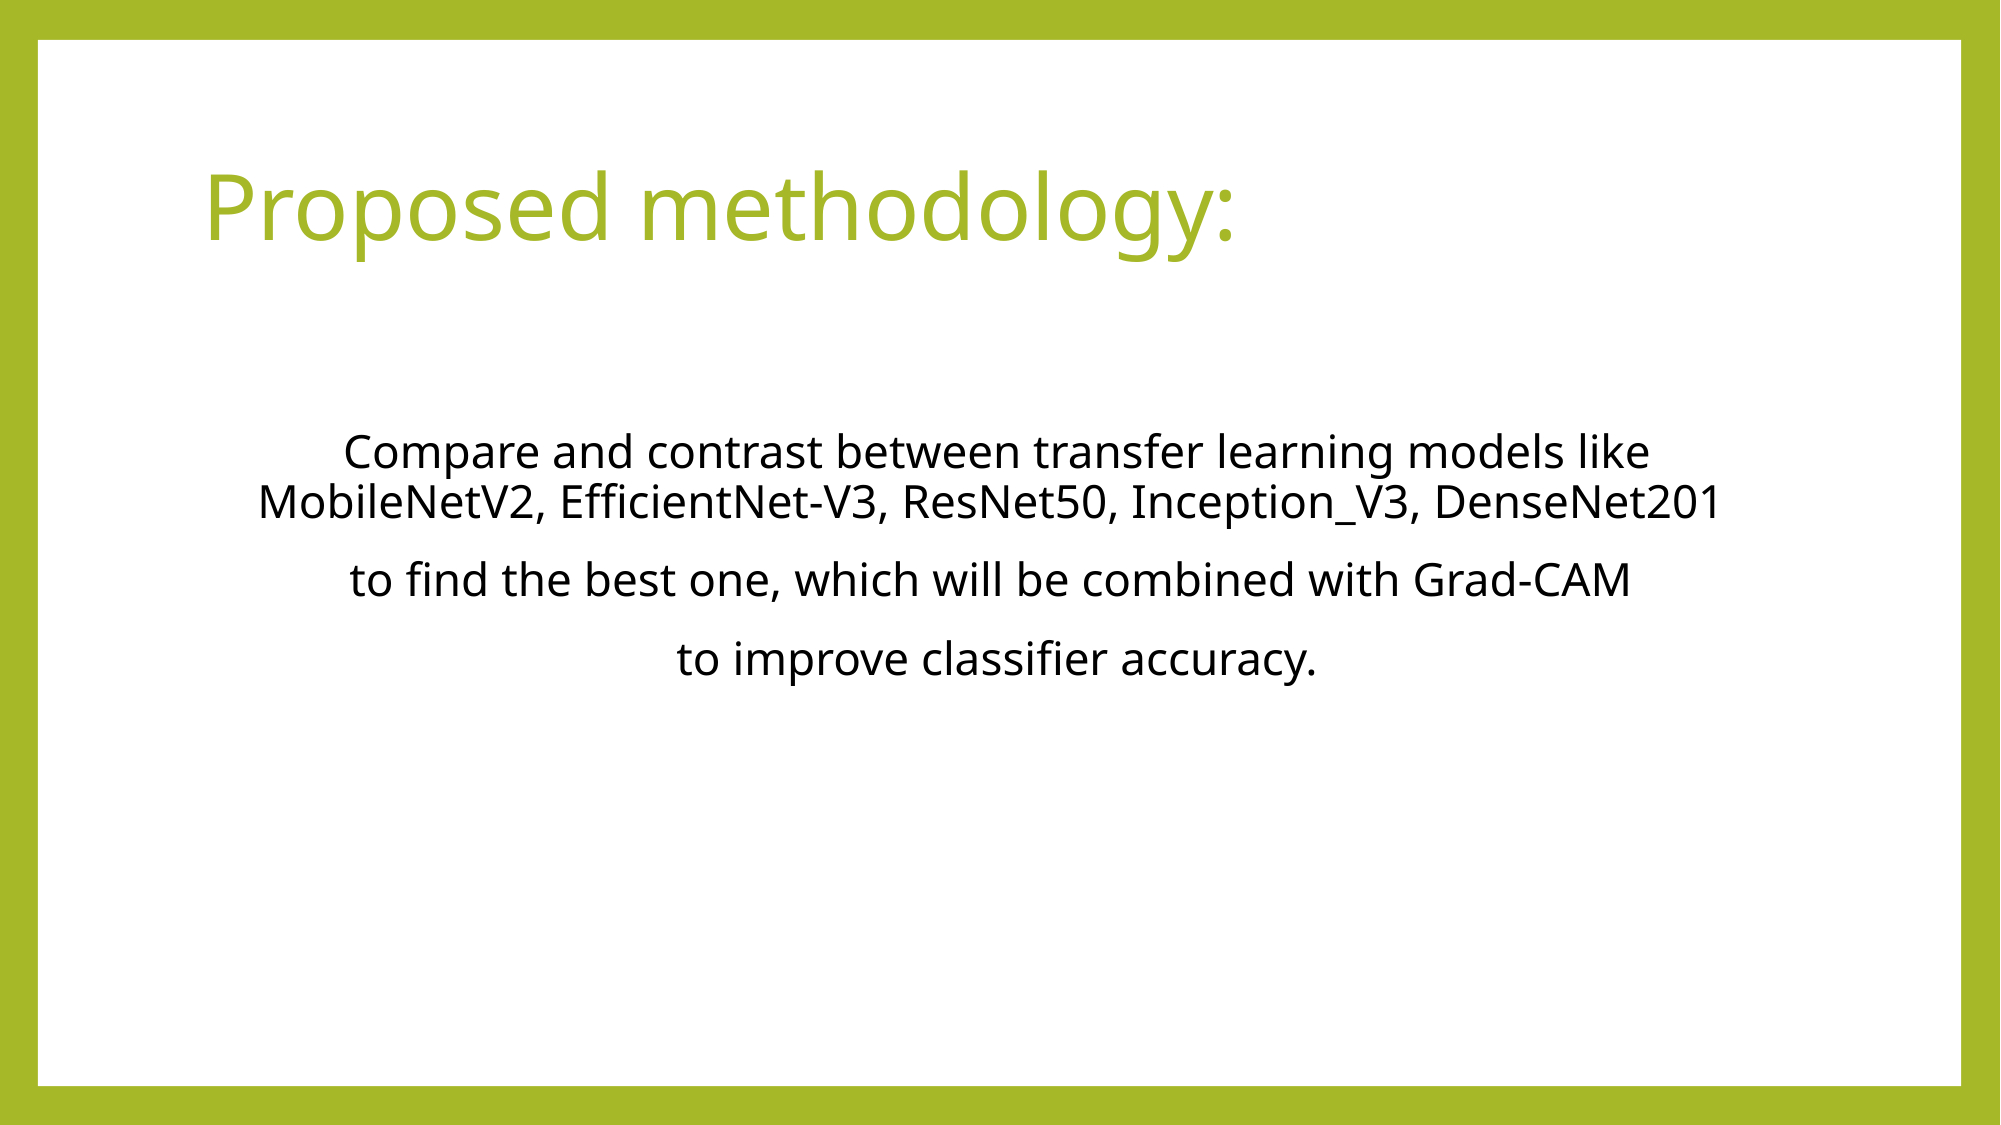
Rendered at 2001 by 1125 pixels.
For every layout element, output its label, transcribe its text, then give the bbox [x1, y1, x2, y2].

list Compare and contrast between transfer learning models like MobileNetV2, EfficientNet-V3, ResNet50, Inception_V3, DenseNet201 to find the best one, which will be combined with Grad-CAM to improve classifier accuracy. [187, 337, 1808, 1000]
title Proposed methodology: [187, 99, 1808, 323]
